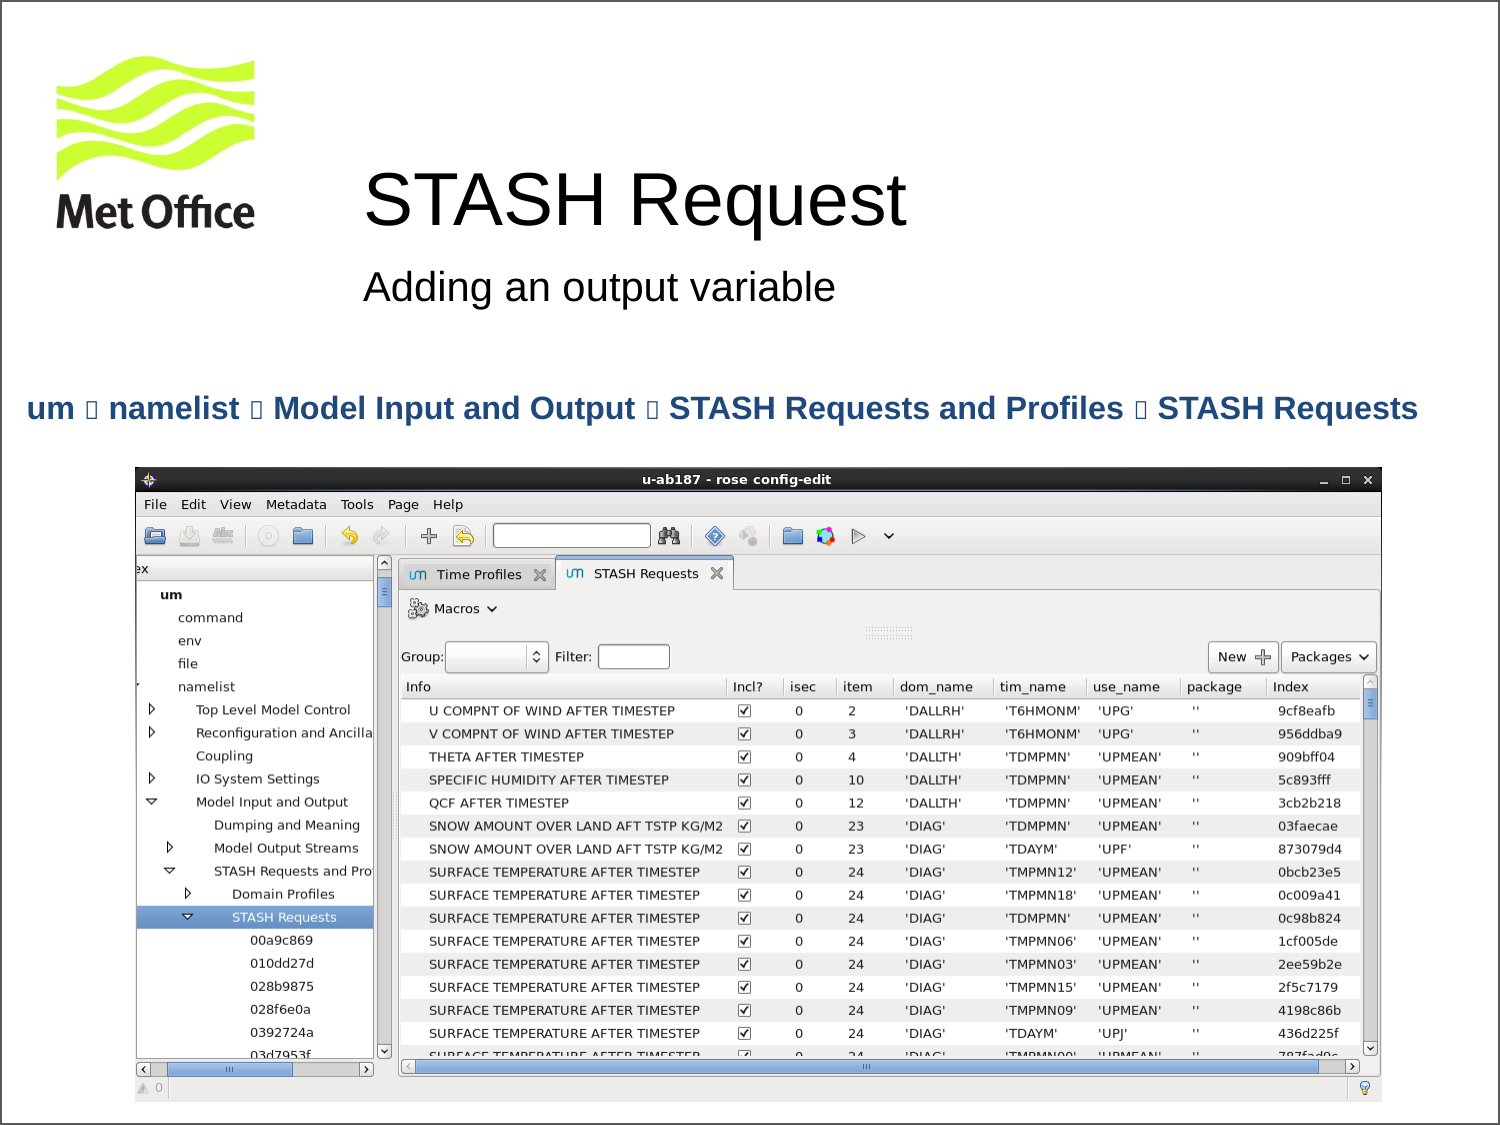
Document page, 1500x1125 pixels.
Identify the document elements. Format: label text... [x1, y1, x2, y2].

picture [135, 467, 1383, 1102]
picture [24, 21, 287, 262]
subtitle Adding an output variable [348, 252, 1495, 336]
text_box um  namelist  Model Input and Output  STASH Requests and Profiles  STASH Requests [11, 385, 1483, 434]
title STASH Request [348, 94, 1495, 249]
